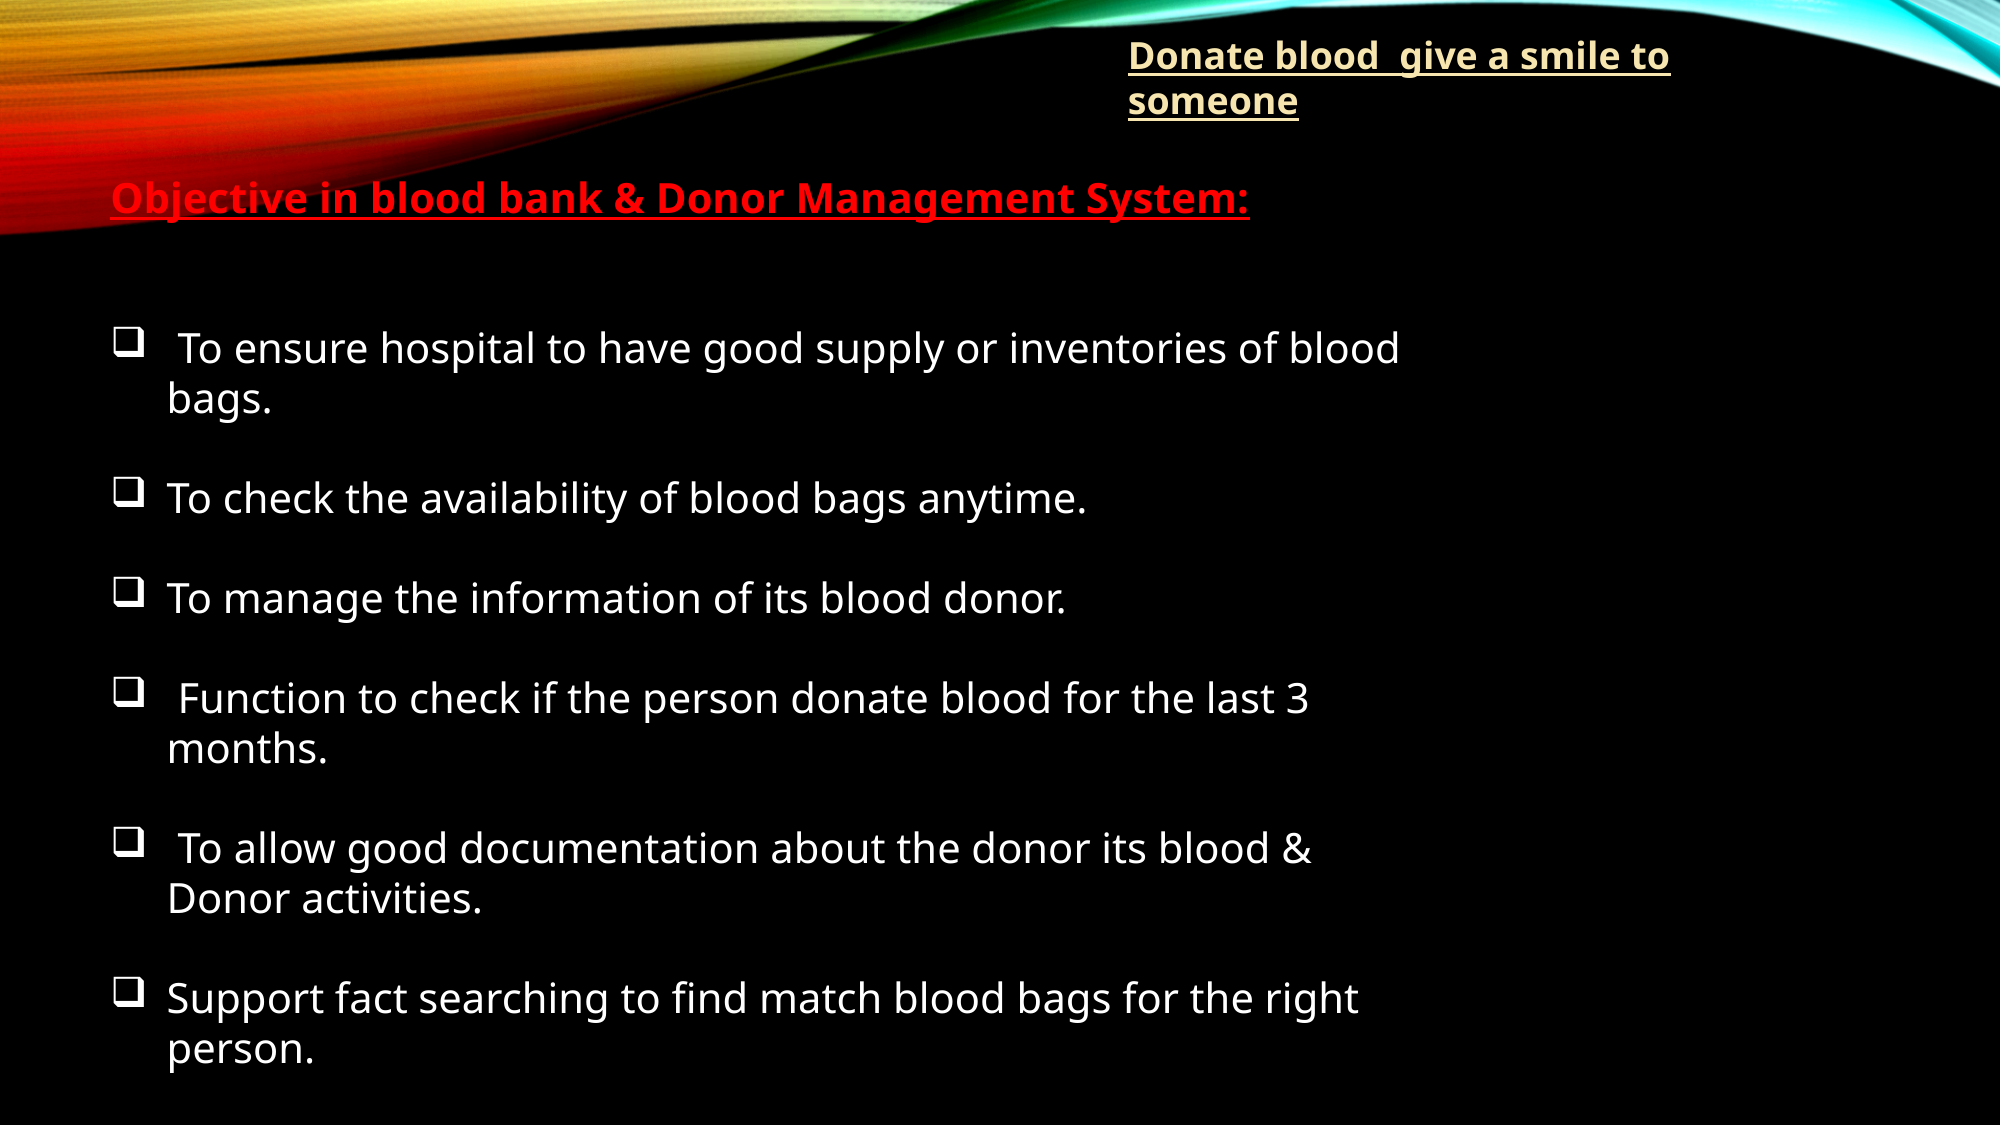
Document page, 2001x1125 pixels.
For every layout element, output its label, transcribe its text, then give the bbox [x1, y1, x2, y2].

text_box Donate blood give a smile to someone [1113, 24, 1867, 130]
text_box Objective in blood bank & Donor Management System: To ensure hospital to have good supply or inventories of blood bags. To check the availability of blood bags anytime. To manage the information of its blood donor. Function to check if the person donate blood for the last 3 months. To allow good documentation about the donor its blood & Donor activities. Support fact searching to find match blood bags for the right person. [95, 164, 1425, 1080]
picture [0, 0, 2000, 237]
